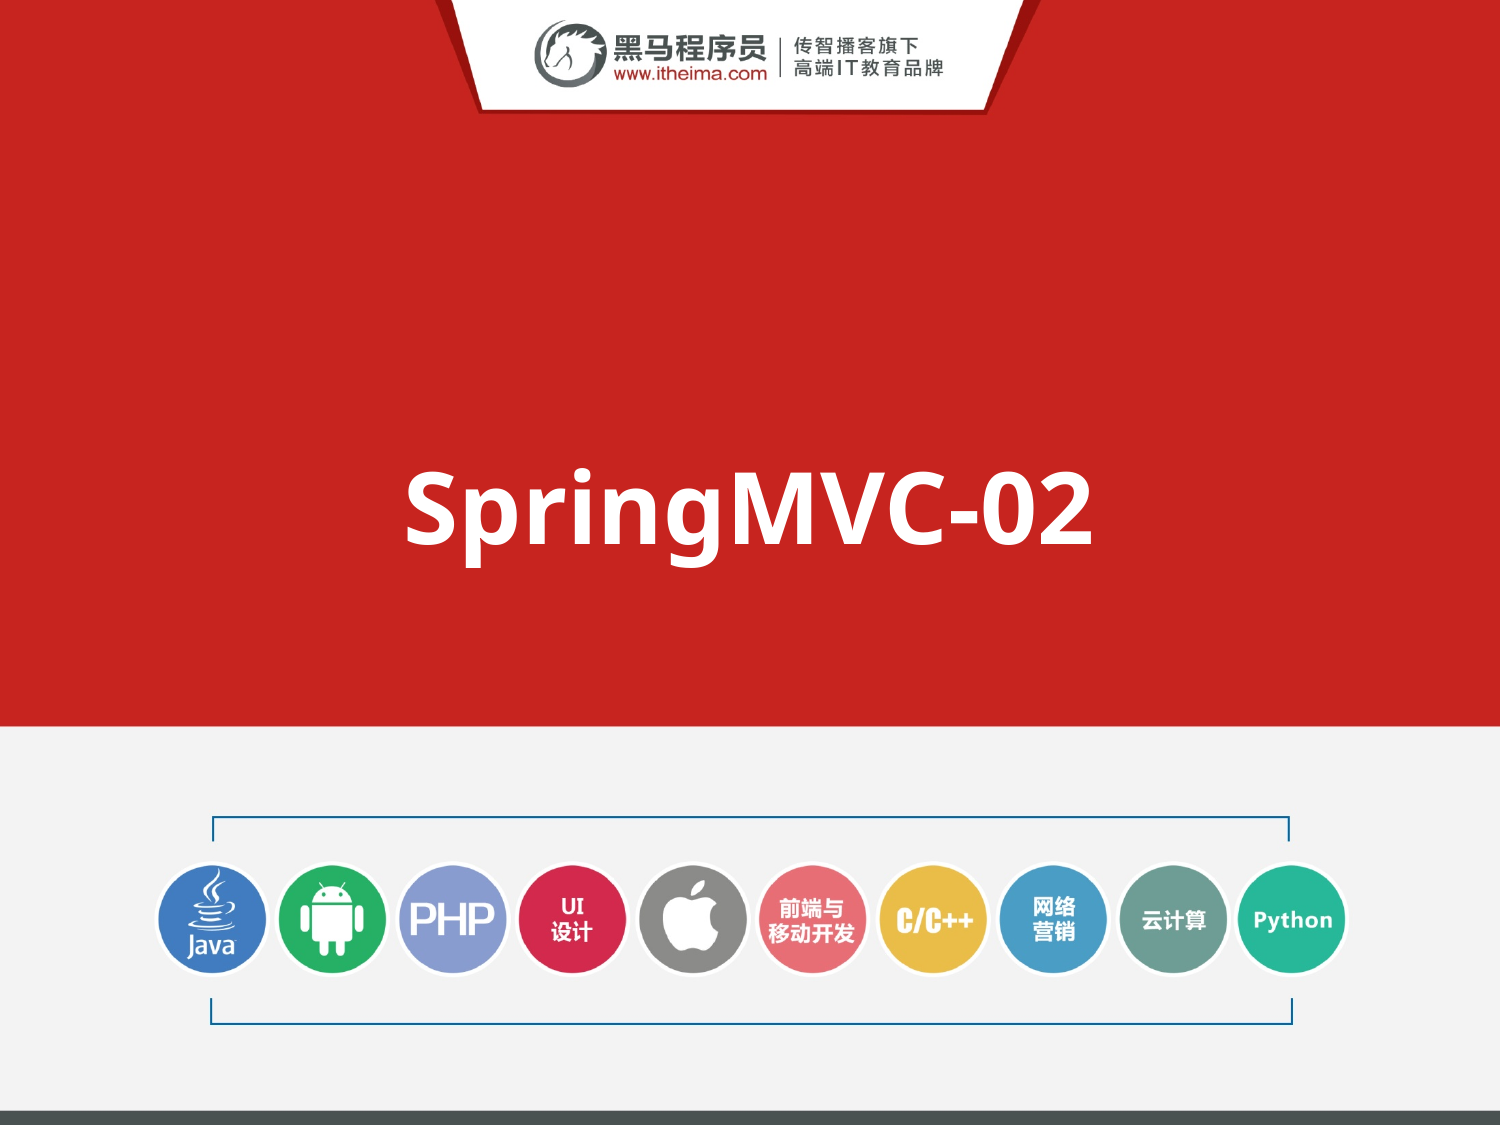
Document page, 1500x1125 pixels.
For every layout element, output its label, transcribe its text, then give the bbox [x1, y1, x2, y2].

picture [0, 0, 1500, 437]
picture [0, 572, 1500, 1125]
text_box SpringMVC-02 [0, 437, 1500, 572]
